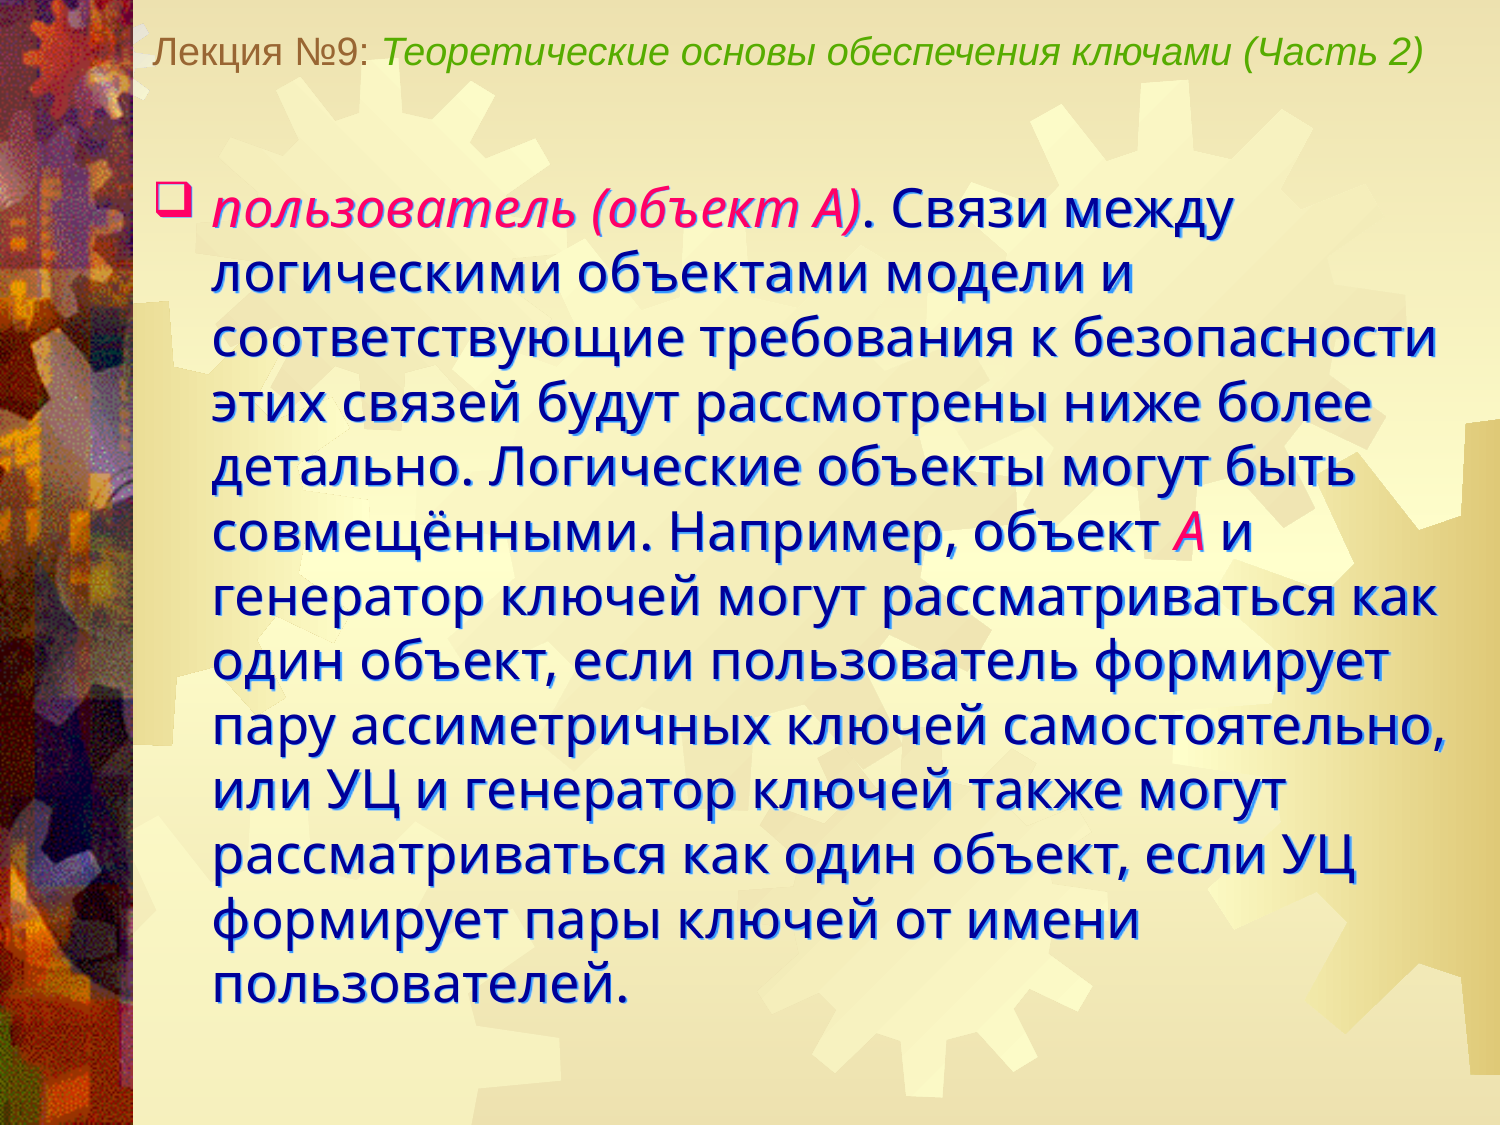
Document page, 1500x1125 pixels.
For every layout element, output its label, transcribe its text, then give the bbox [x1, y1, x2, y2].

text_box пользователь (объект А). Связи между логическими объектами модели и соответствующие требования к безопасности этих связей будут рассмотрены ниже более детально. Логические объекты могут быть совмещёнными. Например, объект А и генератор ключей могут рассматриваться как один объект, если пользователь формирует пару ассиметричных ключей самостоятельно, или УЦ и генератор ключей также могут рассматриваться как один объект, если УЦ формирует пары ключей от имени пользователей. [152, 173, 1465, 1014]
text_box Лекция №9: Теоретические основы обеспечения ключами (Часть 2) [130, 31, 1500, 74]
picture [0, 0, 133, 1125]
